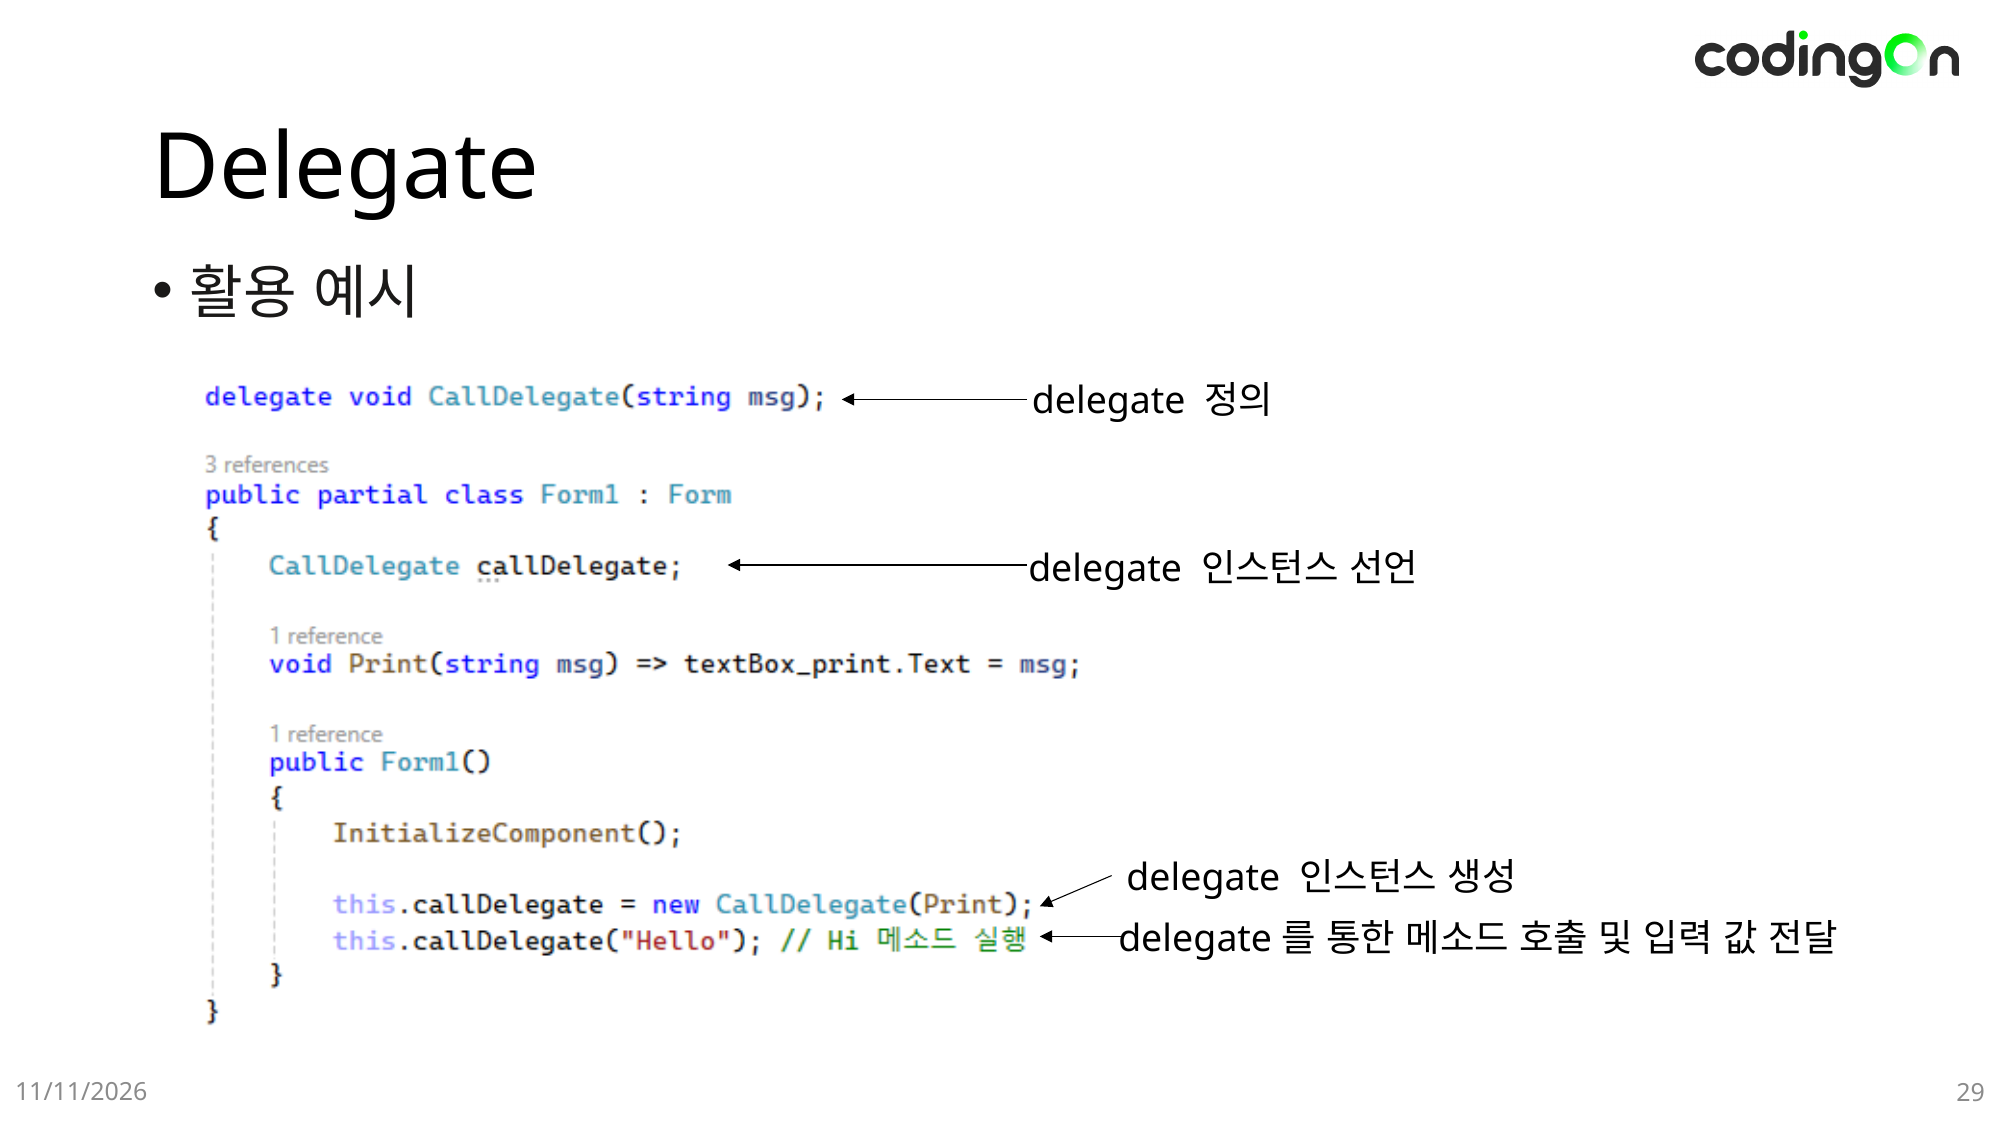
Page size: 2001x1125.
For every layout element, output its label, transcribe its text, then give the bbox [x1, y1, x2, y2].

list 활용 예시 [137, 247, 1863, 515]
text_box delegate를 통한 메소드 호출 및 입력 값 전달 [1103, 906, 1853, 966]
picture [1695, 30, 1959, 88]
text_box delegate 인스턴스 생성 [1111, 845, 1532, 906]
text_box delegate 정의 [1017, 369, 1289, 429]
slide_number 29 [1550, 1063, 2000, 1124]
text_box delegate 인스턴스 선언 [1095, 536, 1434, 596]
title Delegate [137, 59, 1863, 247]
picture [195, 373, 1095, 1031]
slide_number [0, 1062, 450, 1123]
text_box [1039, 875, 1126, 907]
